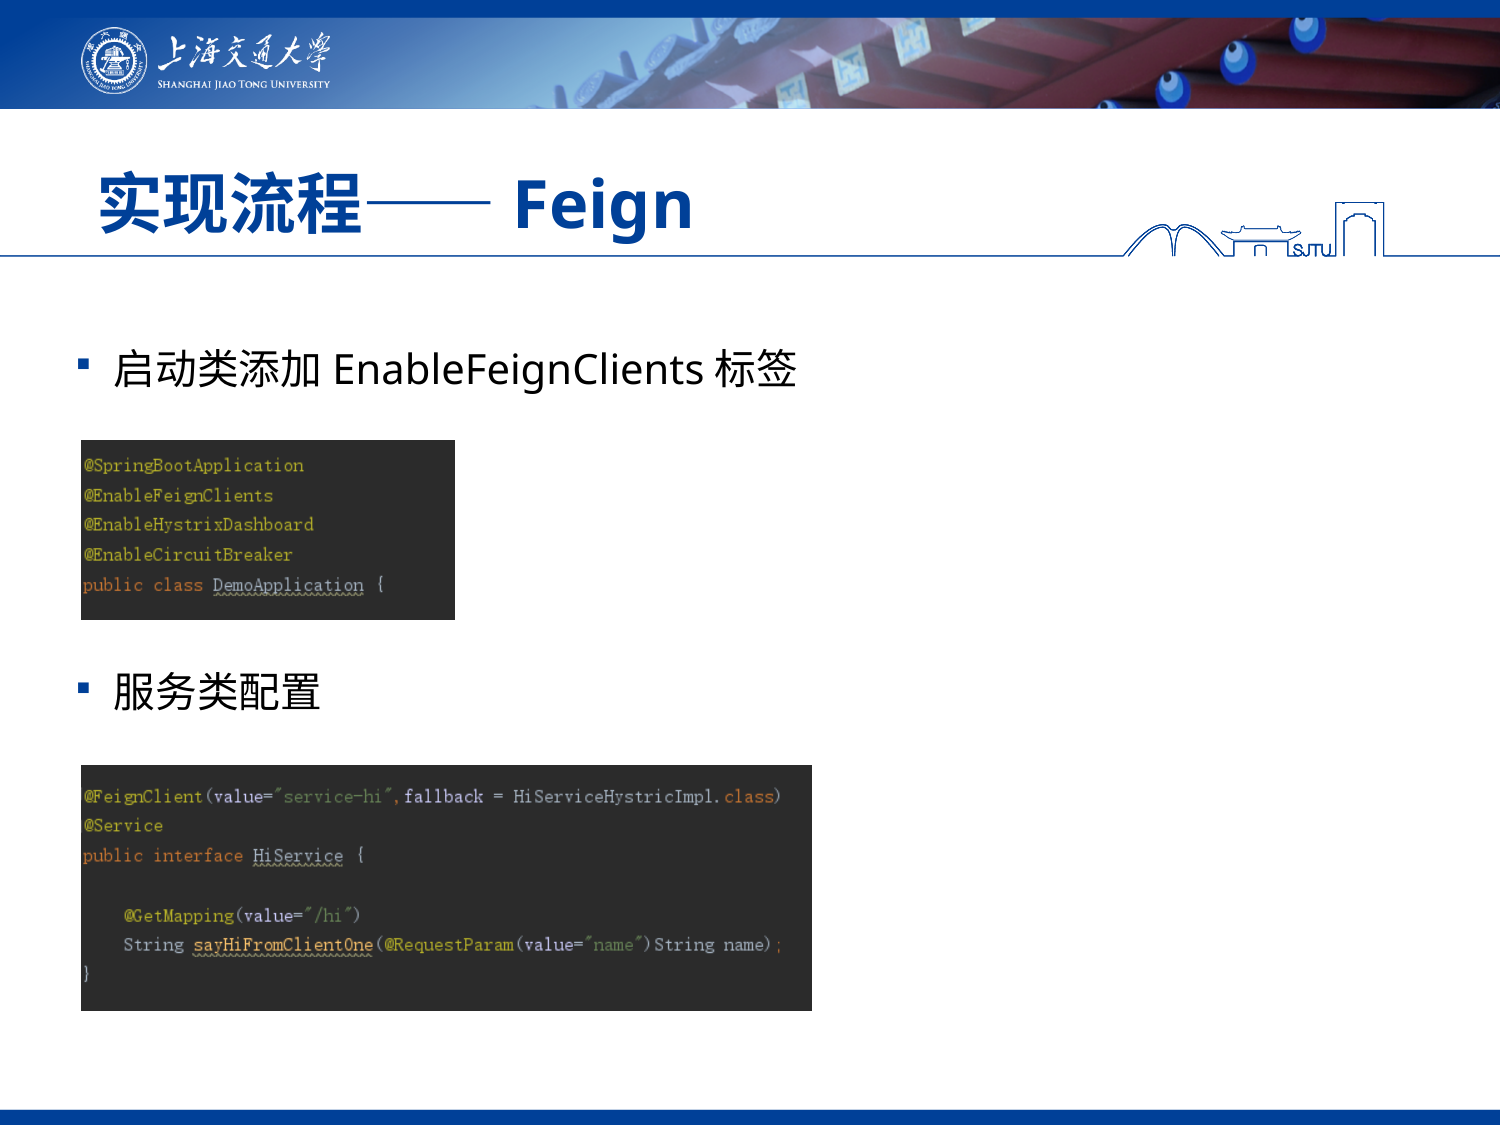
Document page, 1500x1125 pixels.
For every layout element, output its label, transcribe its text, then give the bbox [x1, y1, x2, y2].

list 启动类添加EnableFeignClients标签 服务类配置 [61, 253, 1455, 1084]
picture [0, 18, 1500, 109]
picture [80, 440, 455, 620]
title 实现流程——Feign [81, 159, 1455, 254]
picture [80, 765, 812, 1011]
